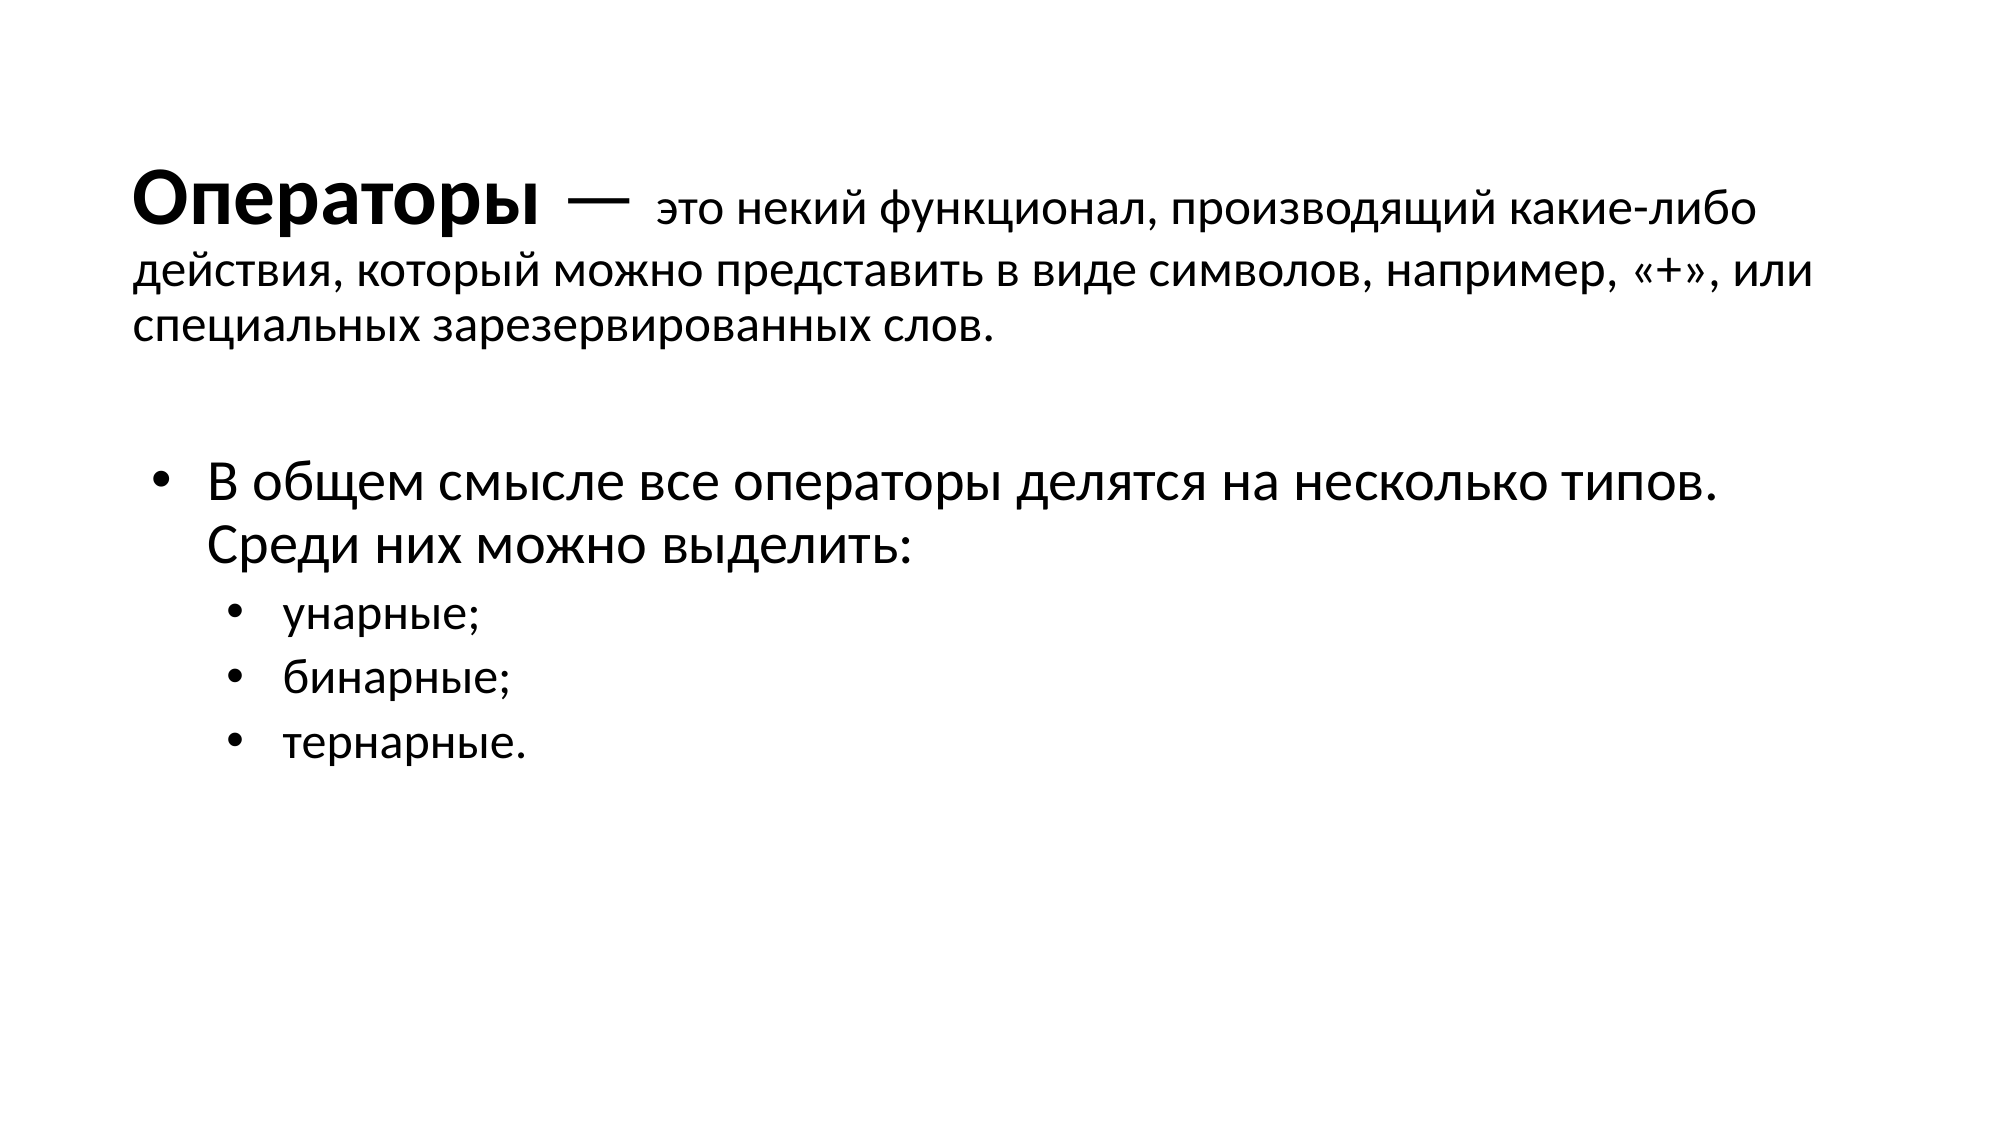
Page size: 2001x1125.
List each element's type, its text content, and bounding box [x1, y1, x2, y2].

list В общем смысле все операторы делятся на несколько типов. Среди них можно выделить: унарные; бинарные; тернарные. [117, 442, 1843, 825]
title Операторы — это некий функционал, производящий какие-либо действия, который можно представить в виде символов, например, «+», или специальных зарезервированных слов. [117, 143, 1843, 362]
